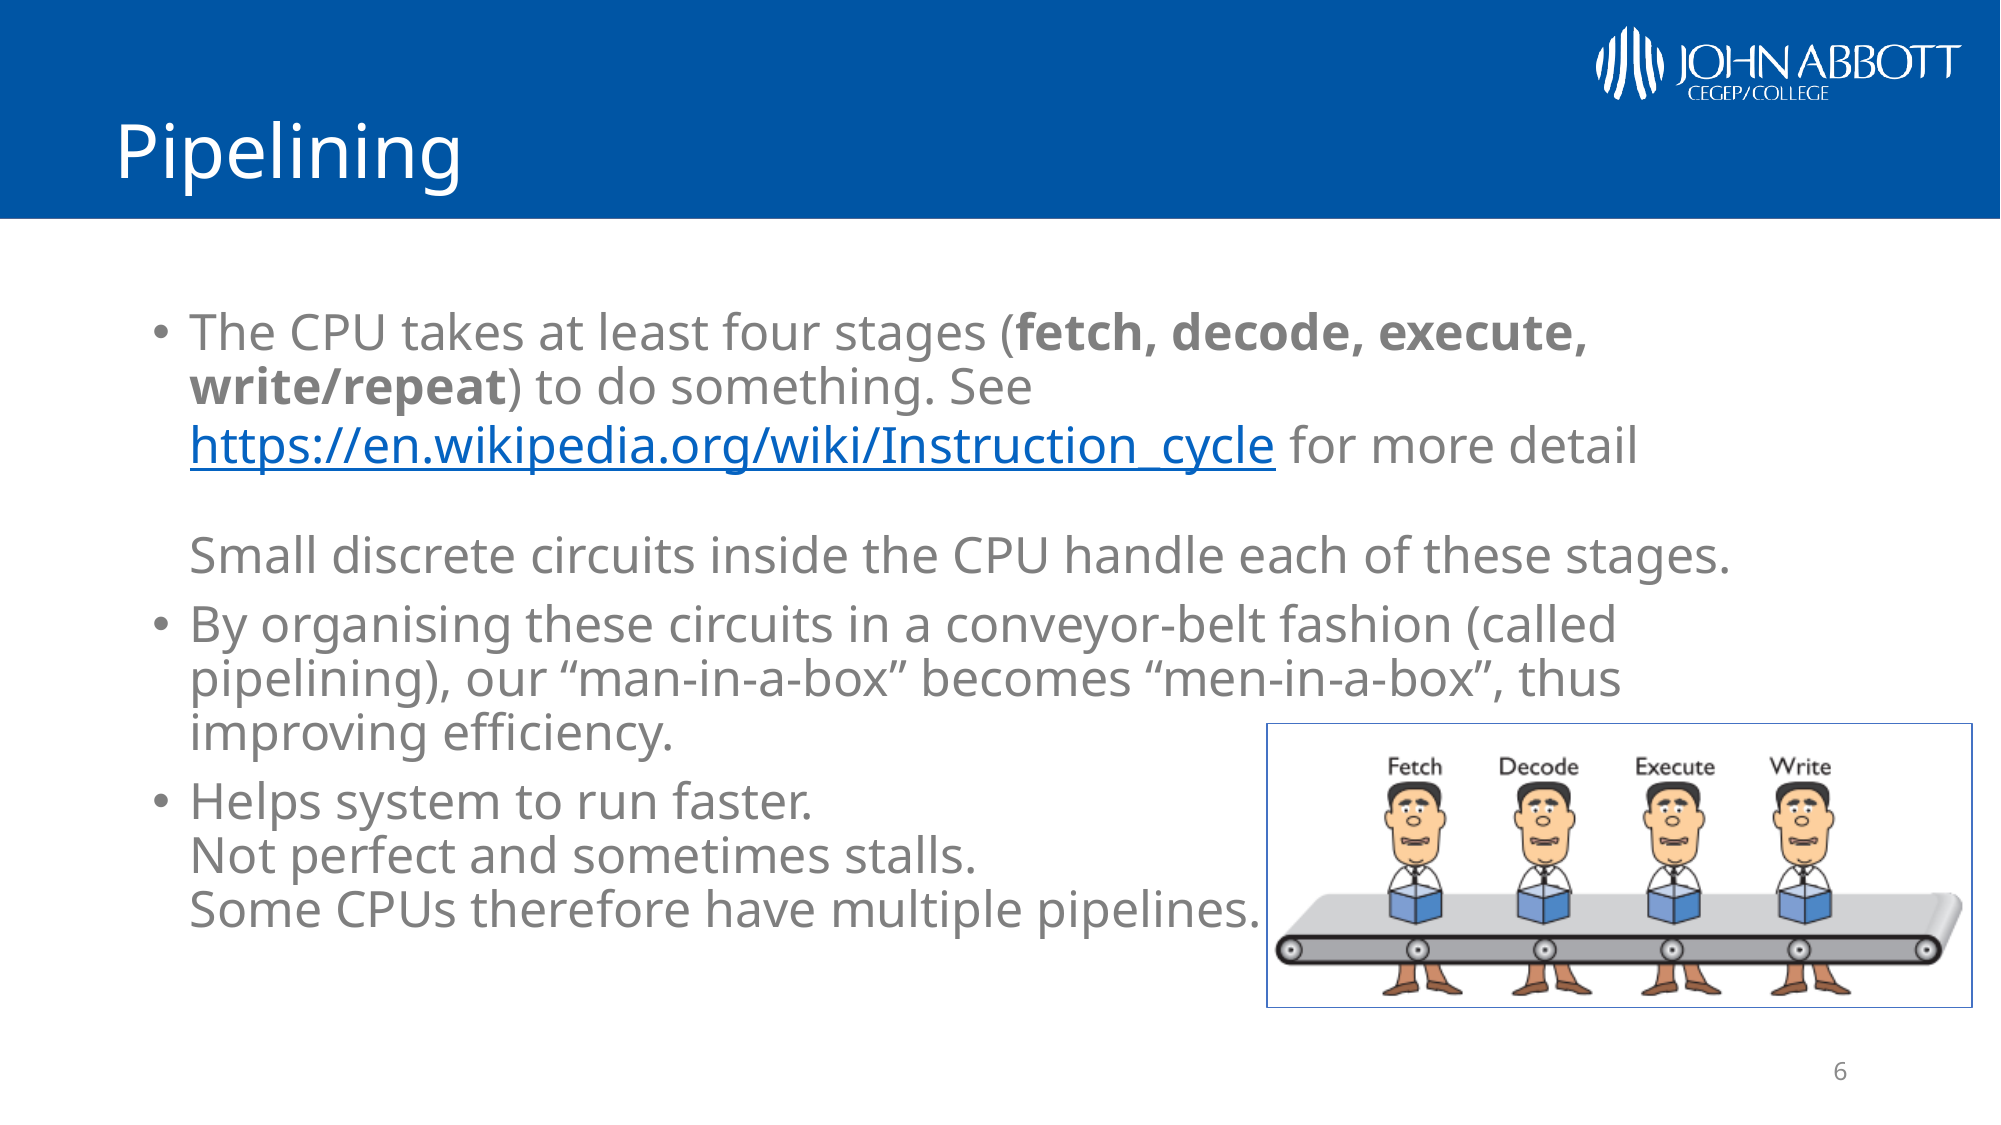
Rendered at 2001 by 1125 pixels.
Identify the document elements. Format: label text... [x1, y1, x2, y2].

list The CPU takes at least four stages (fetch, decode, execute, write/repeat) to do something. See https://en.wikipedia.org/wiki/Instruction_cycle for more detail Small discrete circuits inside the CPU handle each of these stages. By organising these circuits in a conveyor-belt fashion (called pipelining), our “man-in-a-box” becomes “men-in-a-box”, thus improving efficiency. Helps system to run faster. Not perfect and sometimes stalls. Some CPUs therefore have multiple pipelines. [137, 299, 1863, 1014]
title Pipelining [99, 0, 1863, 202]
slide_number 6 [1325, 1042, 1863, 1103]
picture [1267, 724, 1971, 1007]
picture [1863, 26, 1962, 100]
